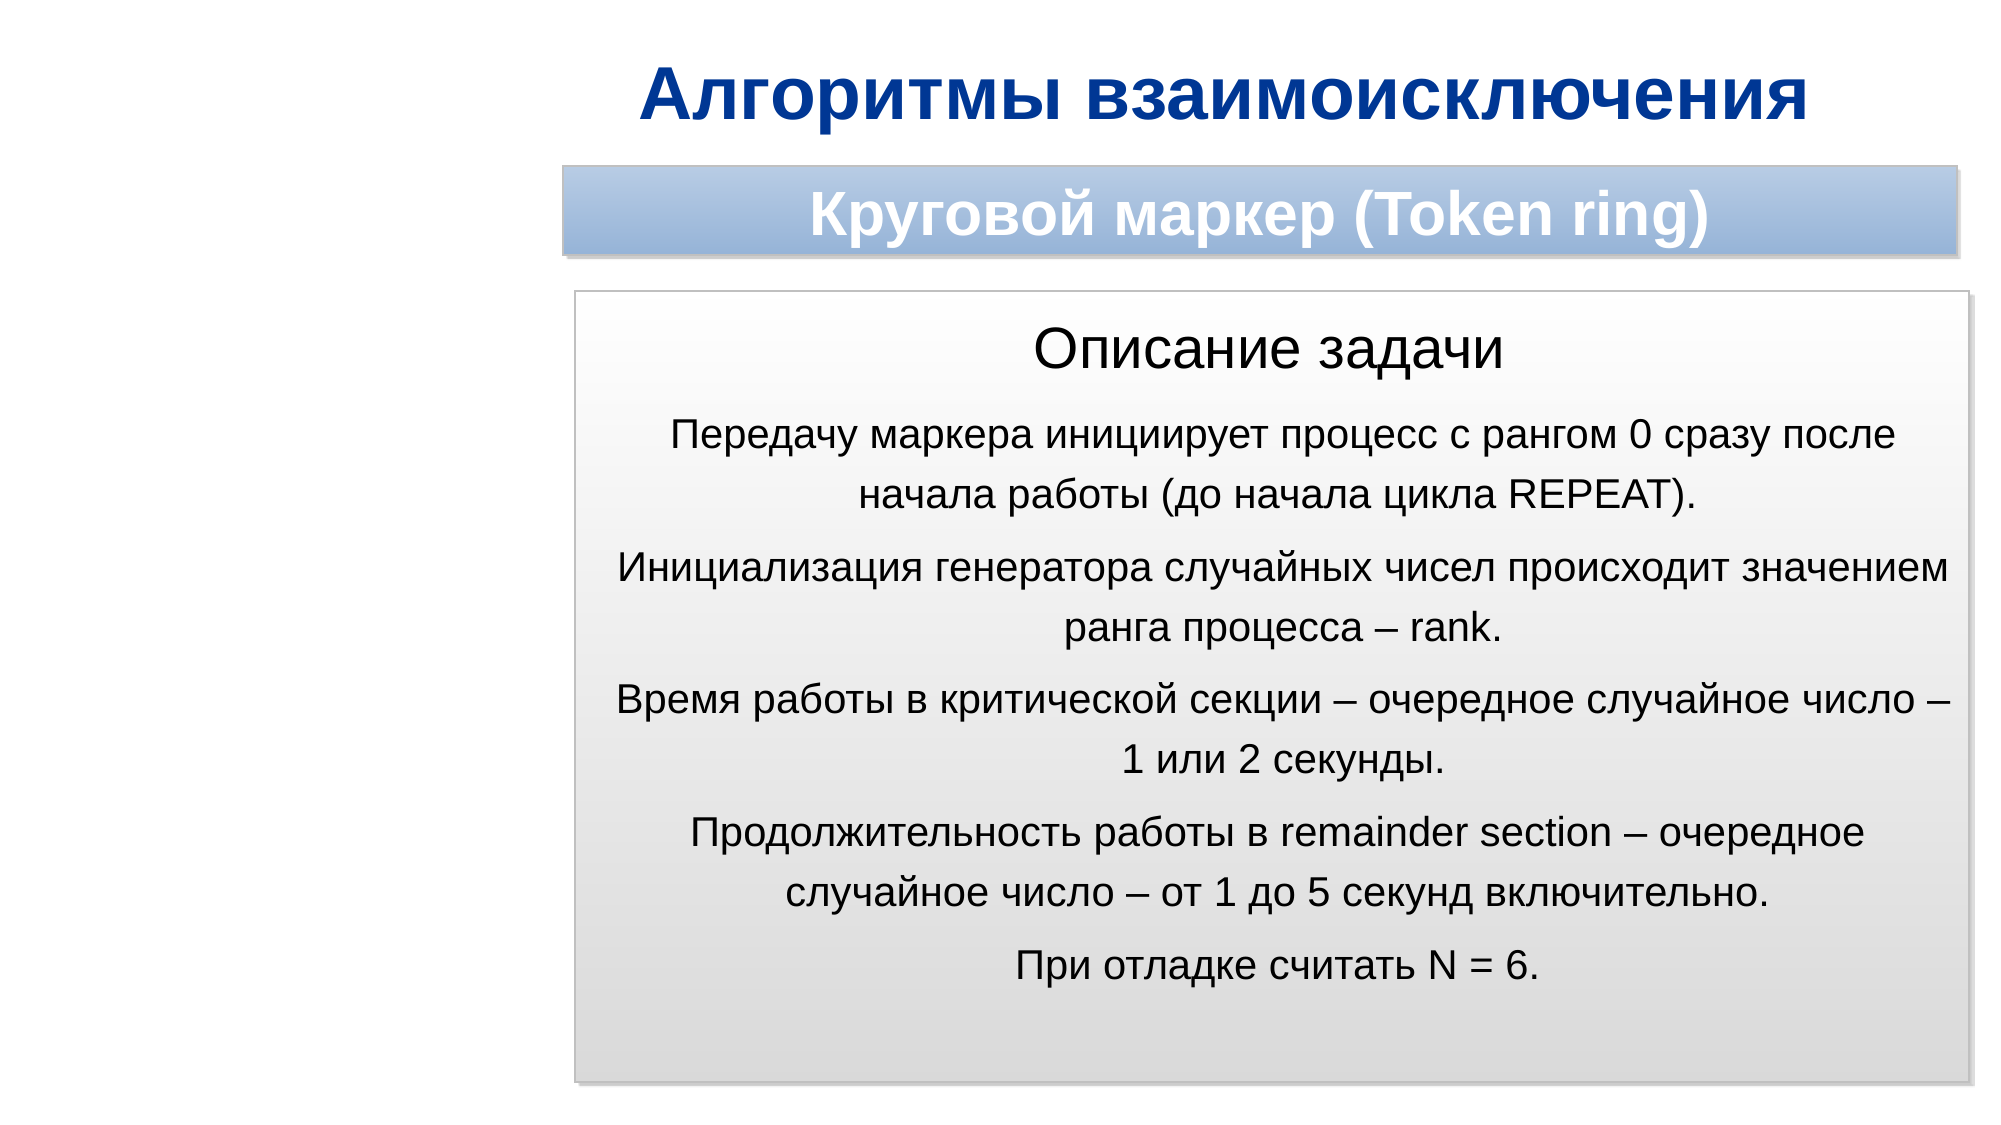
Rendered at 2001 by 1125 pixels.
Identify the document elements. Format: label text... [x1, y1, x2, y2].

text_box [574, 290, 1969, 1083]
text_box Круговой маркер (Token ring) [562, 165, 1957, 256]
text_box Передачу маркера инициирует процесс с рангом 0 сразу после начала работы (до начала цикла REPEAT). Инициализация генератора случайных чисел происходит значением ранга процесса – rank. Время работы в критической секции – очередное случайное число – 1 или 2 секунды. Продолжительность работы в remainder section – очередное случайное число – от 1 до 5 секунд включительно. При отладке считать N = 6. [598, 389, 1969, 995]
text_box Алгоритмы взаимоисключения [527, 39, 1922, 141]
text_box Описание задачи [596, 302, 1943, 388]
